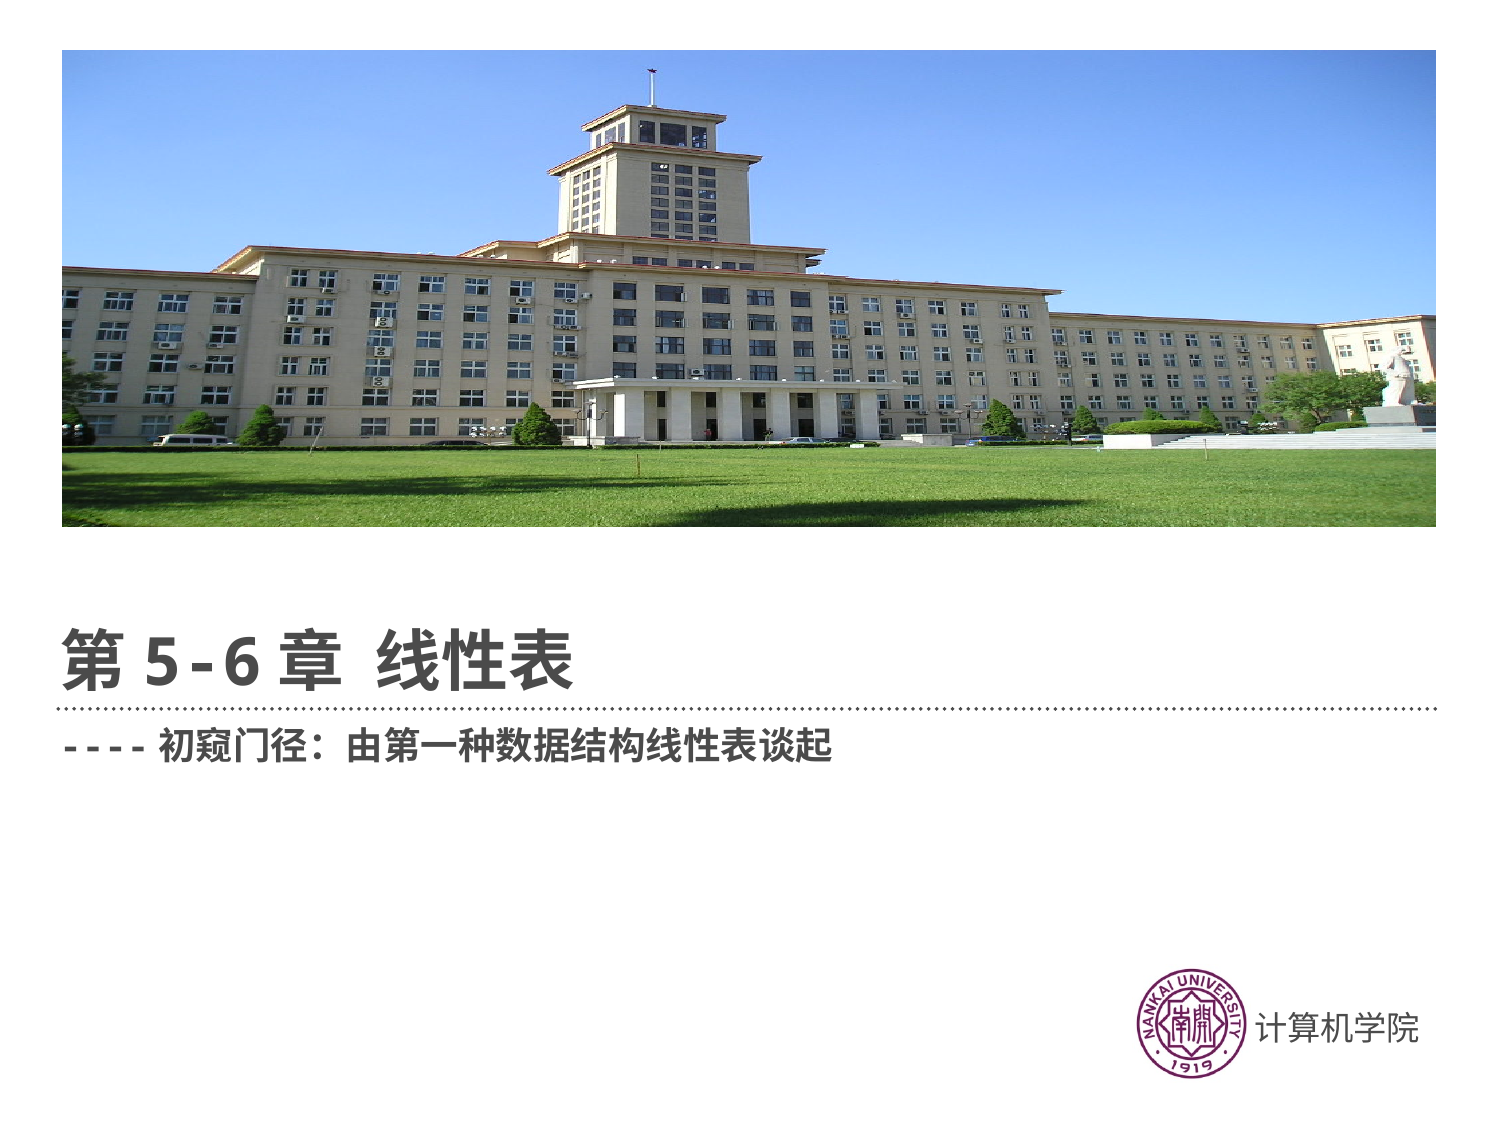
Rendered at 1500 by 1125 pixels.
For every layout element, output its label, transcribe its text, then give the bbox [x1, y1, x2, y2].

picture [1132, 964, 1251, 1083]
subtitle ----初窥门径：由第一种数据结构线性表谈起 [59, 727, 1435, 938]
picture [62, 50, 1436, 527]
title 第5-6章 线性表 [59, 565, 1435, 701]
